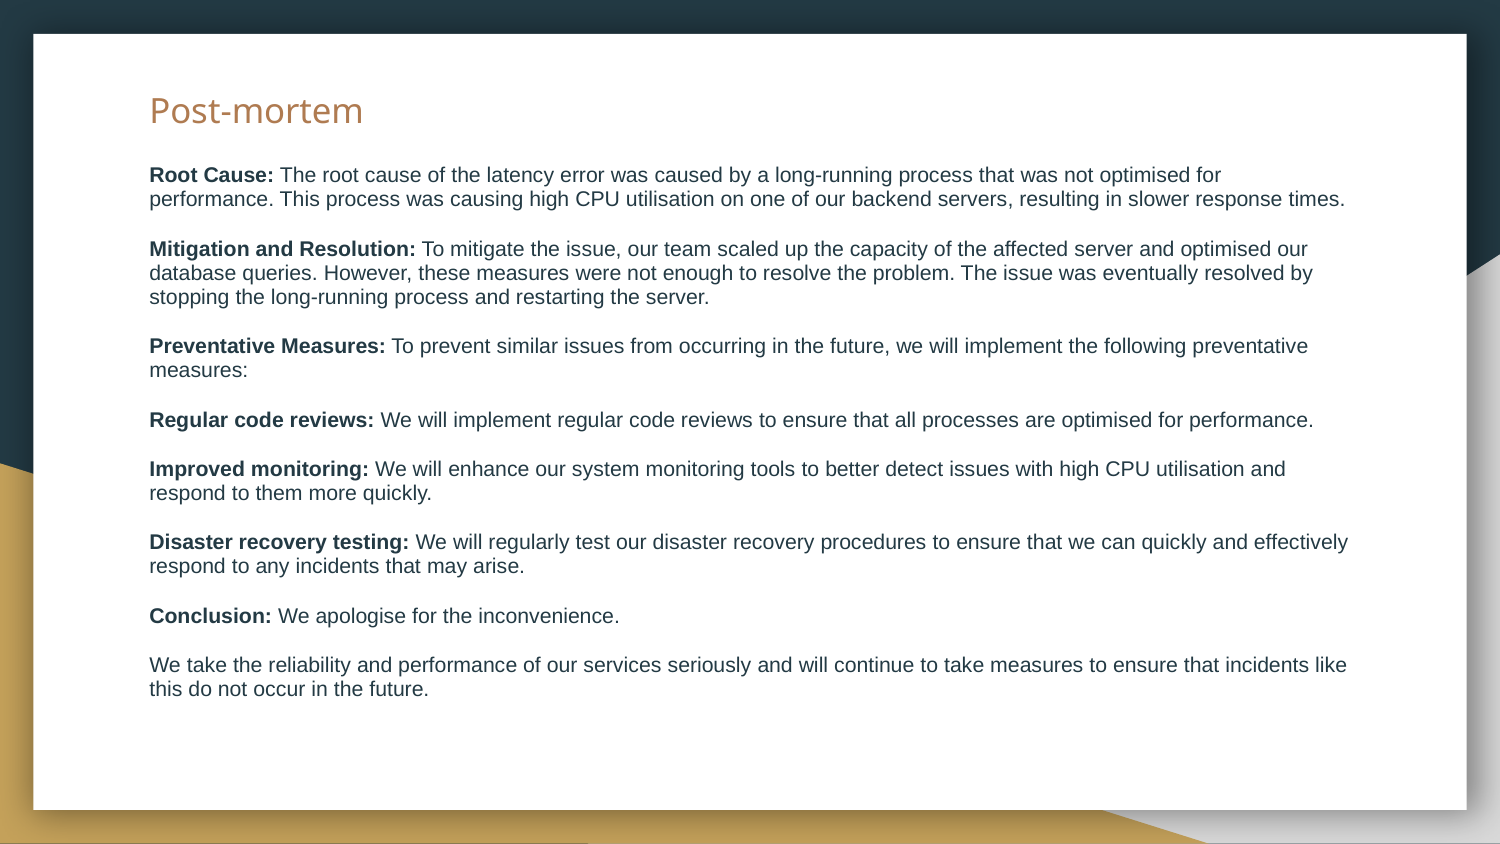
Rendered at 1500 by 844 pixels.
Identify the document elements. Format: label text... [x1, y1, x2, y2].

list Root Cause: The root cause of the latency error was caused by a long-running process that was not optimised for performance. This process was causing high CPU utilisation on one of our backend servers, resulting in slower response times. Mitigation and Resolution: To mitigate the issue, our team scaled up the capacity of the affected server and optimised our database queries. However, these measures were not enough to resolve the problem. The issue was eventually resolved by stopping the long-running process and restarting the server. Preventative Measures: To prevent similar issues from occurring in the future, we will implement the following preventative measures: Regular code reviews: We will implement regular code reviews to ensure that all processes are optimised for performance. Improved monitoring: We will enhance our system monitoring tools to better detect issues with high CPU utilisation and respond to them more quickly. Disaster recovery testing: We will regularly test our disaster recovery procedures to ensure that we can quickly and effectively respond to any incidents that may arise. Conclusion: We apologise for the inconvenience. We take the reliability and performance of our services seriously and will continue to take measures to ensure that incidents like this do not occur in the future. [134, 148, 1366, 733]
title Post-mortem [134, 70, 1366, 148]
